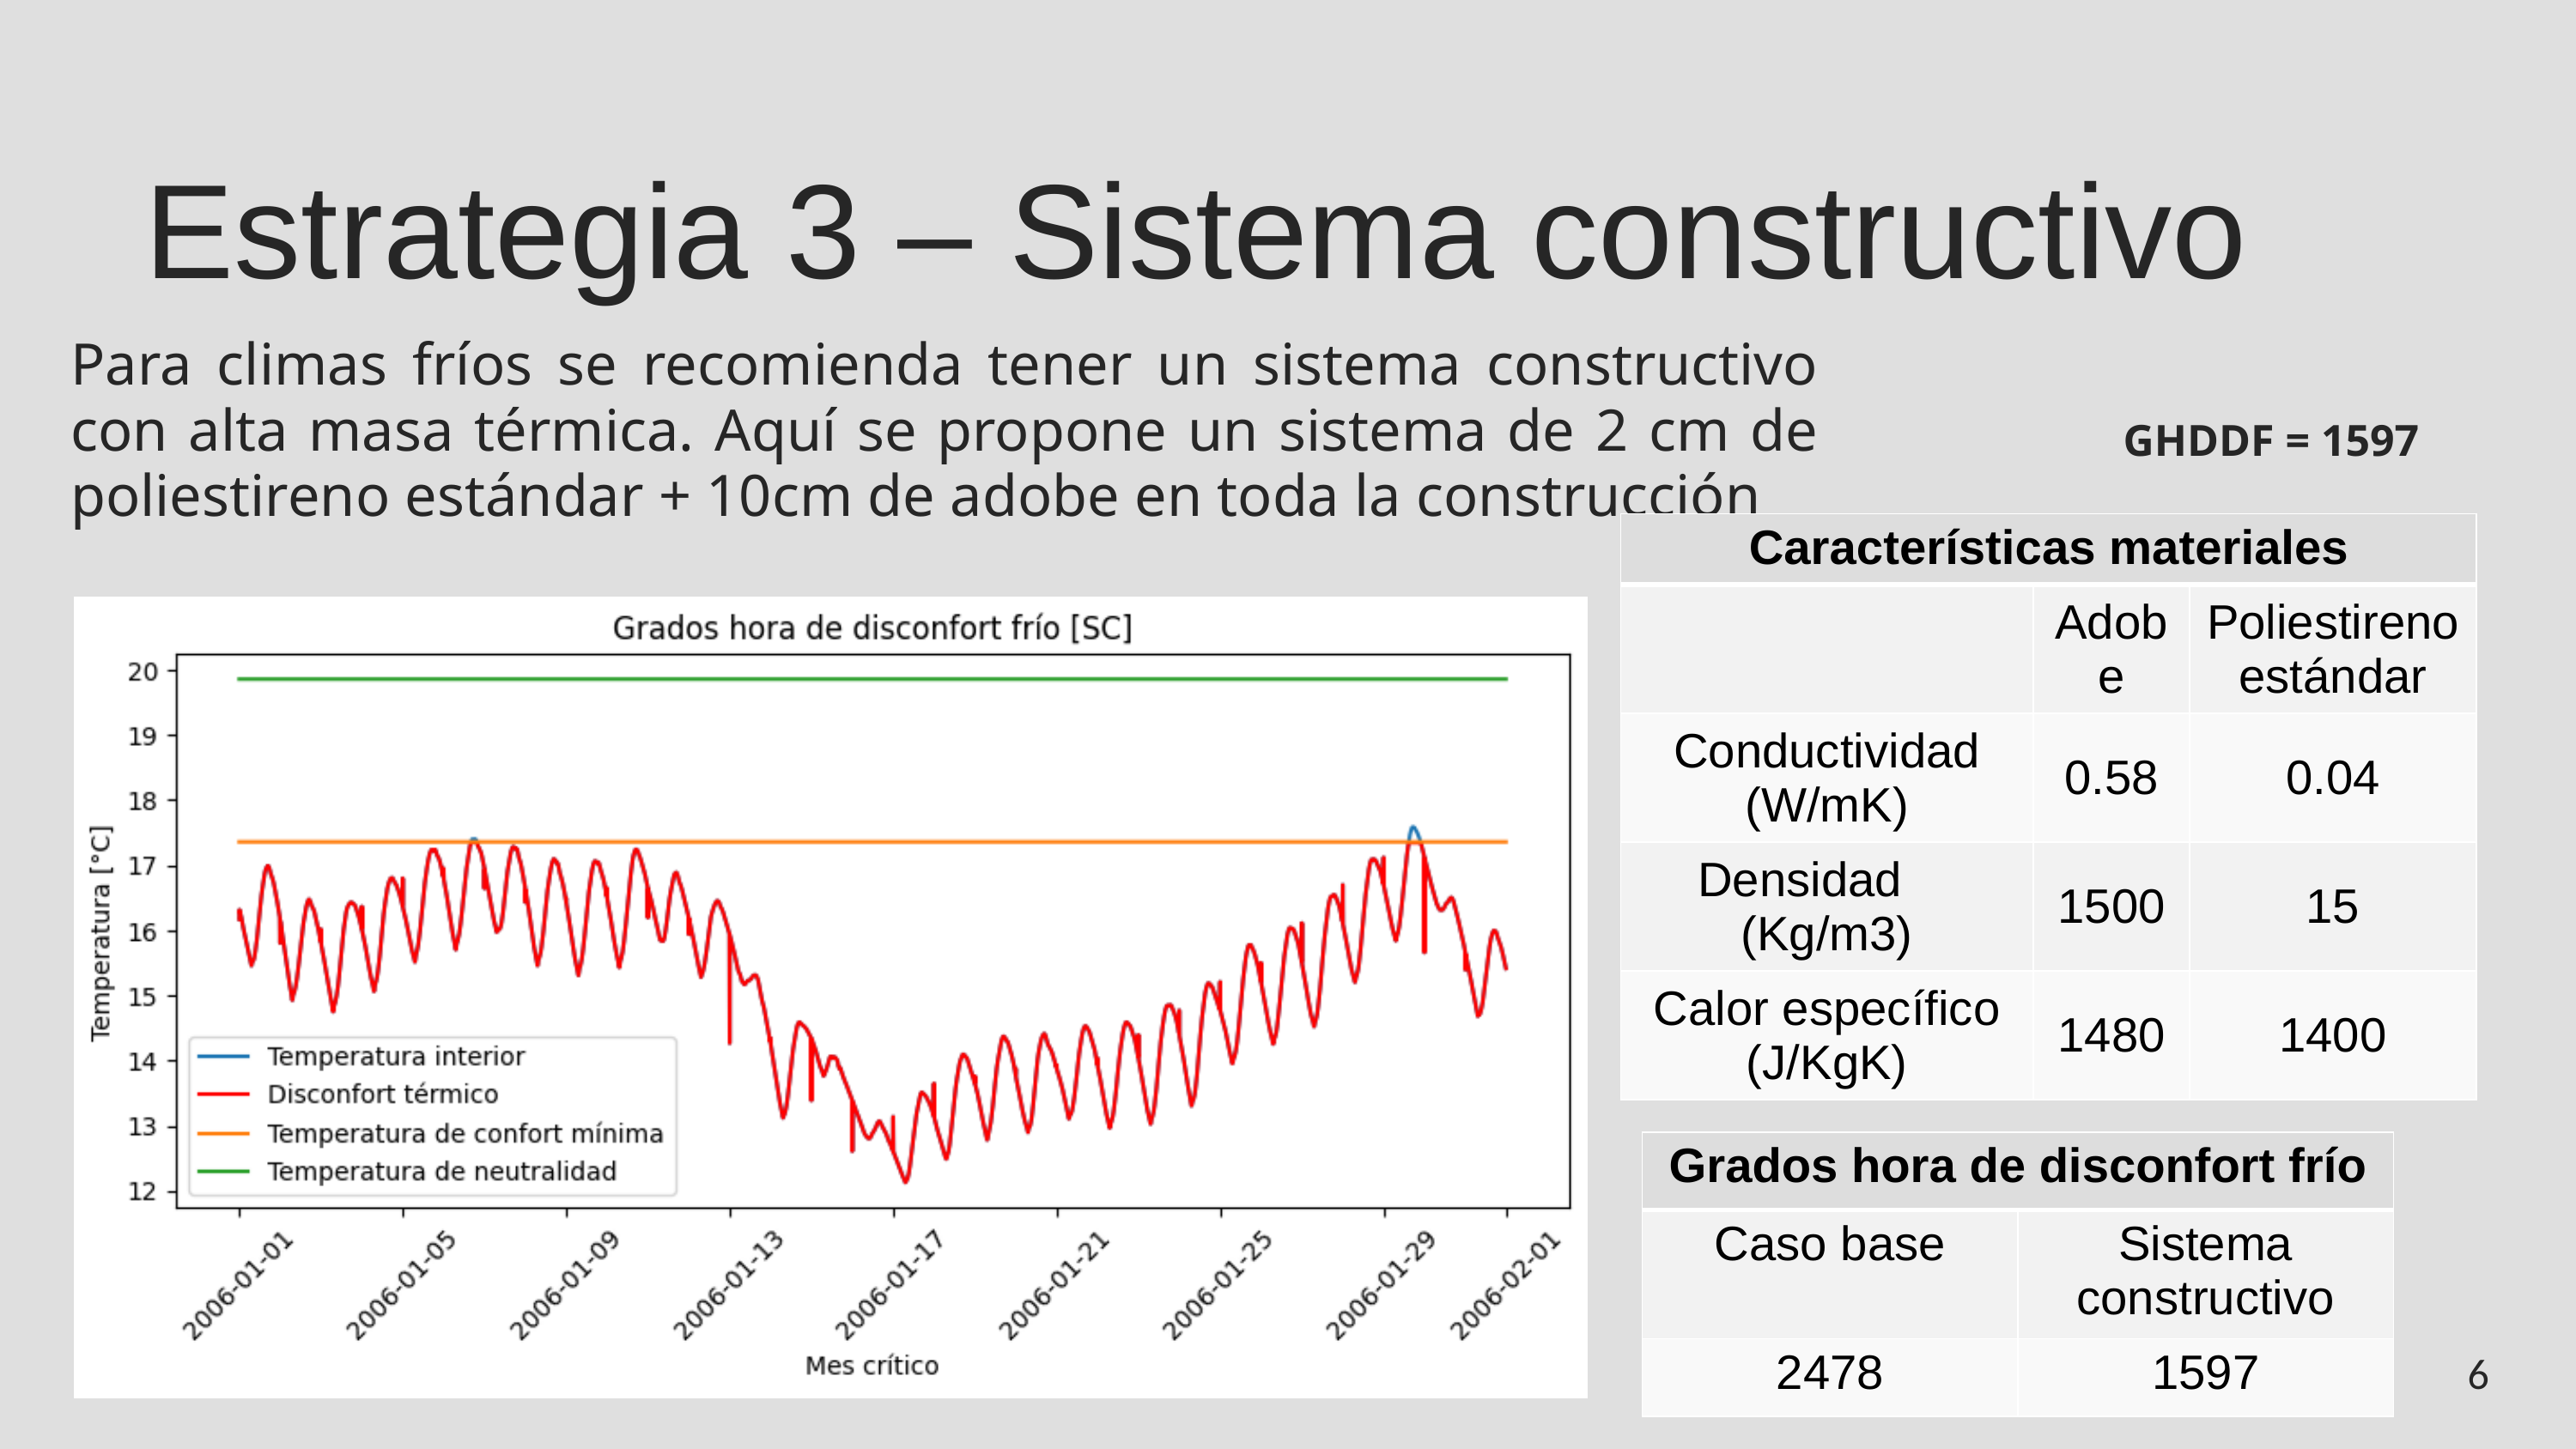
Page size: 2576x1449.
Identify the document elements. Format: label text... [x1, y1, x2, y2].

table_cell [1621, 587, 2032, 712]
table_cell Calor específico (J/KgK) [1621, 972, 2032, 1099]
table_cell Poliestireno estándar [2190, 587, 2476, 712]
table_cell 15 [2190, 843, 2476, 970]
table_cell 1500 [2034, 843, 2189, 970]
table_cell 1480 [2034, 972, 2189, 1099]
table_header Características materiales [1621, 514, 2476, 582]
table_cell 0.04 [2190, 714, 2476, 841]
table_cell Conductividad (W/mK) [1621, 714, 2032, 841]
text_box GHDDF = 1597 [2123, 398, 2576, 530]
table_cell 0.58 [2034, 714, 2189, 841]
table_cell 2478 [1643, 1339, 2017, 1416]
table_cell Adobe [2034, 587, 2189, 712]
slide_number ‹#› [2394, 1346, 2502, 1398]
table_cell Sistema constructivo [2019, 1212, 2393, 1338]
picture [73, 596, 1588, 1398]
table_header Grados hora de disconfort frío [1643, 1133, 2393, 1208]
text_box Estrategia 3 – Sistema constructivo [144, 144, 2415, 306]
table_cell 1597 [2019, 1339, 2393, 1416]
table_cell Caso base [1643, 1212, 2017, 1338]
table_cell 1400 [2190, 972, 2476, 1099]
table_cell Densidad (Kg/m3) [1621, 843, 2032, 970]
text_box Para climas fríos se recomienda tener un sistema constructivo con alta masa térmica. Aquí se propone un sistema de 2 cm de poliestireno estándar + 10cm de adobe en toda la construcción [70, 332, 1820, 596]
